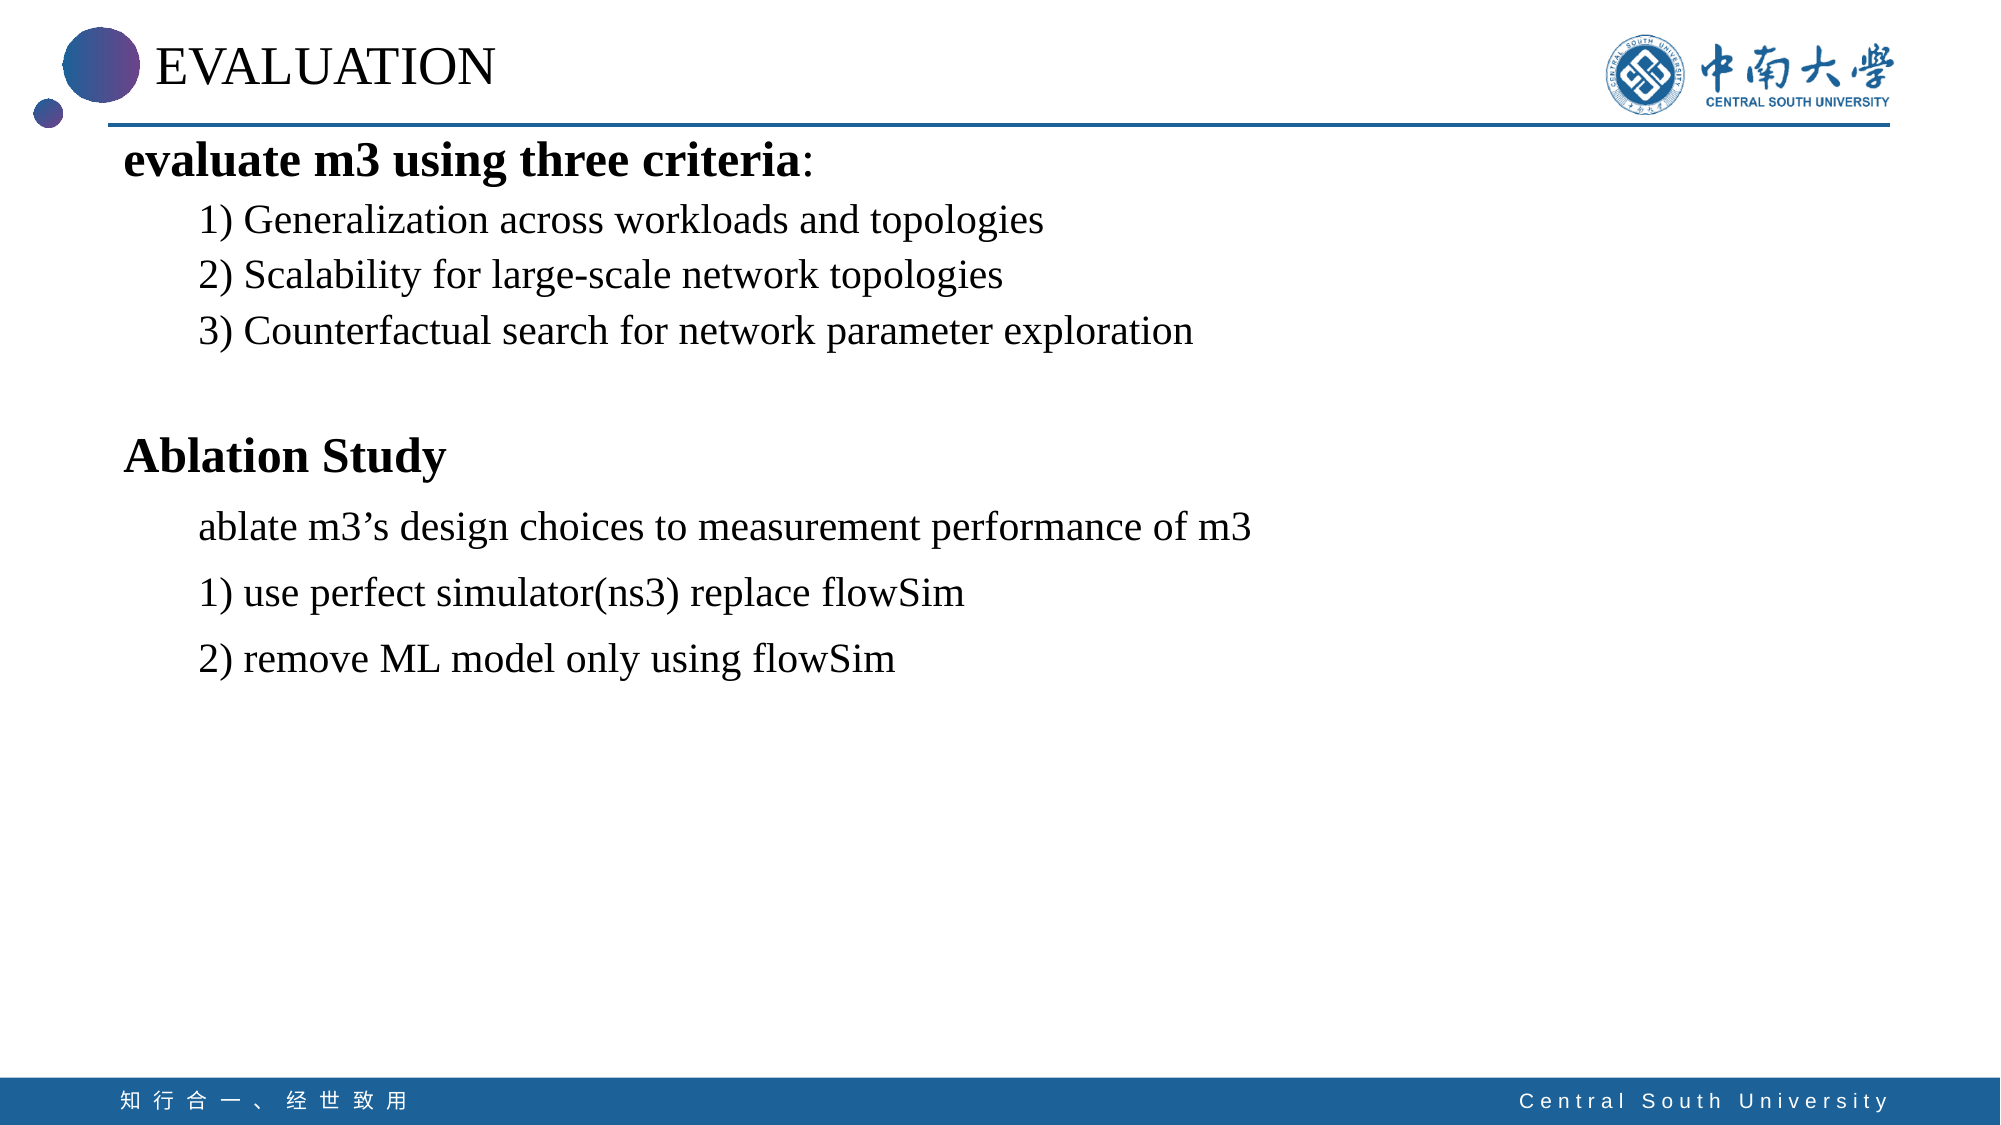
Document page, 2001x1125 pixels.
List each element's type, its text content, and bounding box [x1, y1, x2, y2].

picture [1595, 28, 1907, 121]
list evaluate m3 using three criteria: 1) Generalization across workloads and topologies 2) Scalability for large-scale network topologies 3) Counterfactual search for network parameter exploration Ablation Study ablate m3’s design choices to measurement performance of m3 1) use perfect simulator(ns3) replace flowSim 2) remove ML model only using flowSim [108, 125, 1890, 1020]
title EVALUATION [140, 30, 1890, 105]
